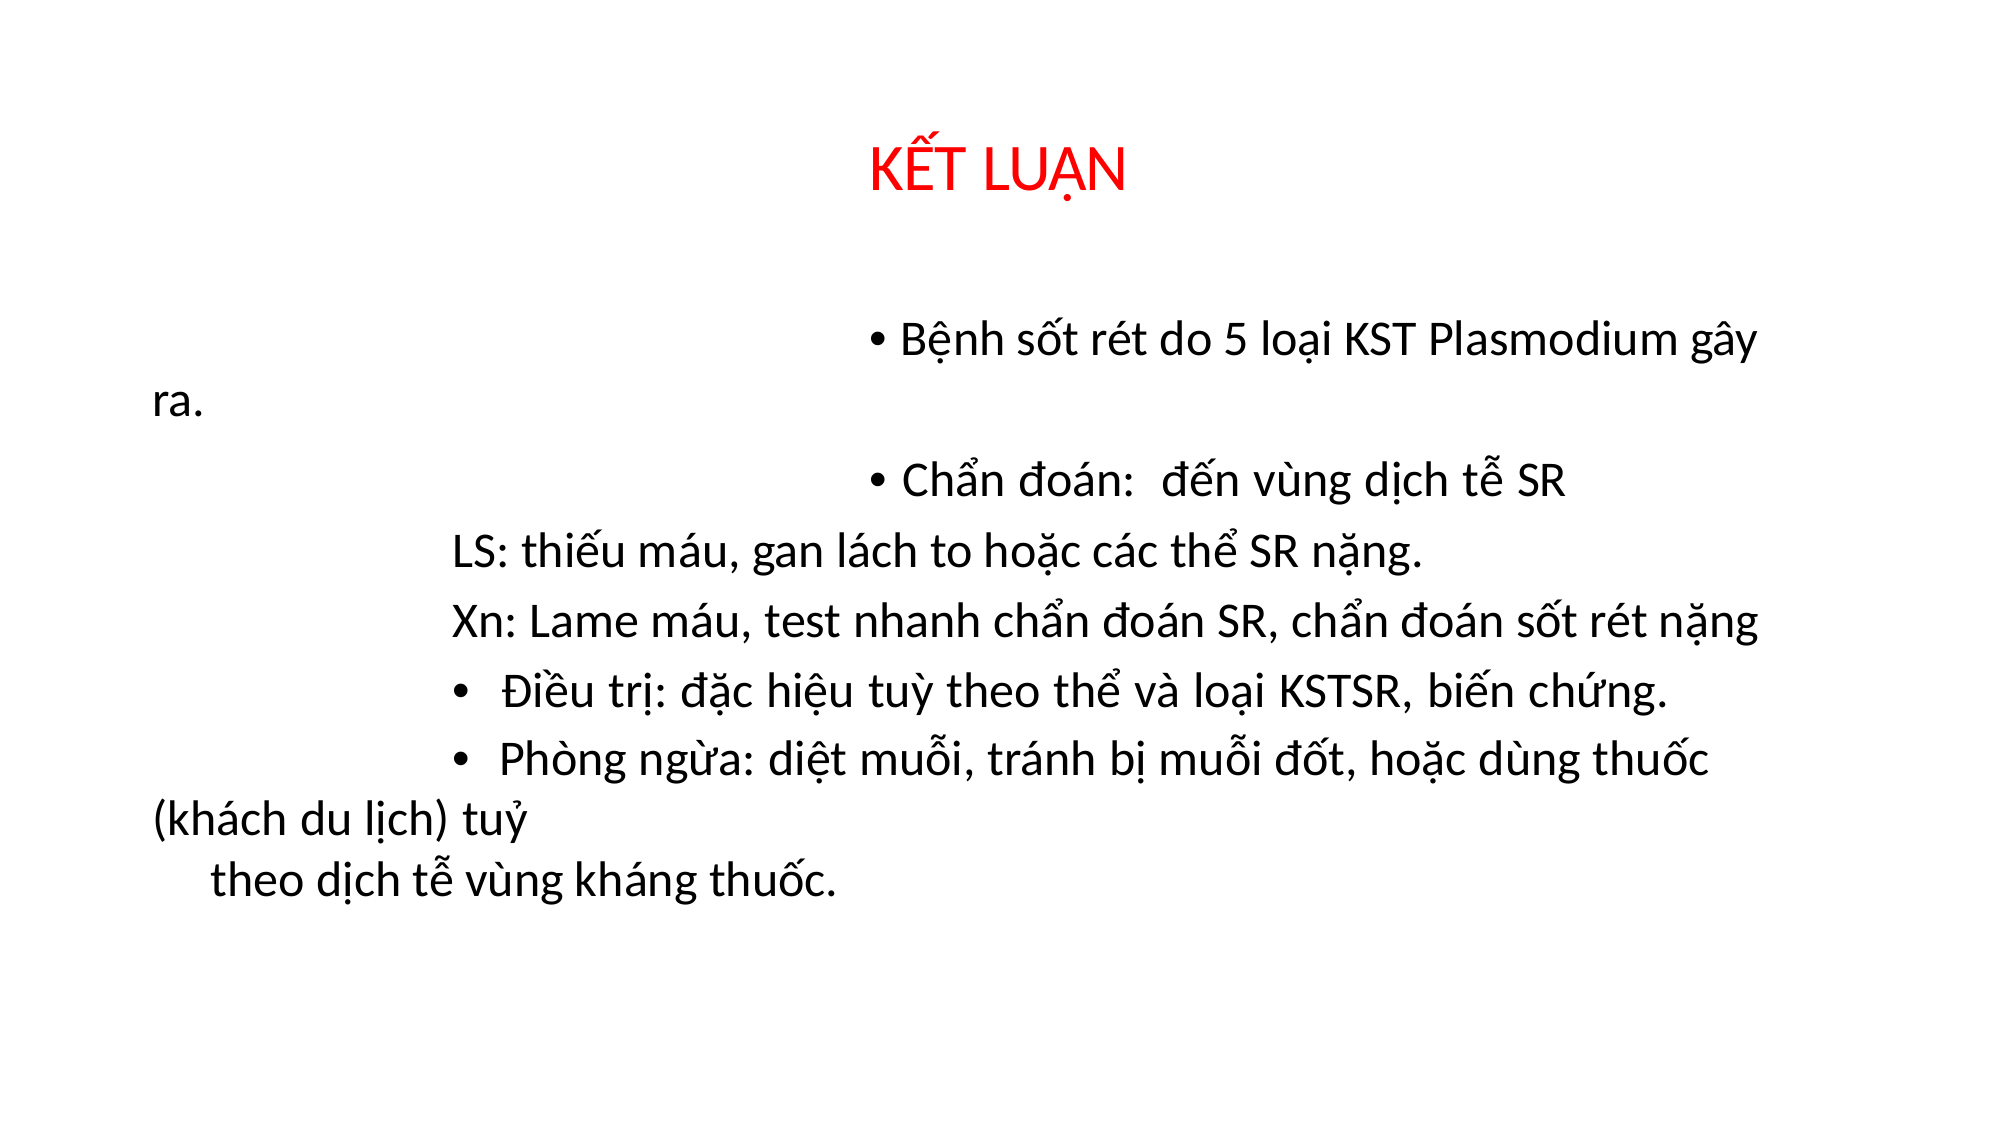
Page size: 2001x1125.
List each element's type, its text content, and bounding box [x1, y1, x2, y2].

text_box KẾT LUẬN • Bệnh sốt rét do 5 loại KST Plasmodium gây ra. • Chẩn đoán: đến vùng dịch tễ SR LS: thiếu máu, gan lách to hoặc các thể SR nặng. Xn: Lame máu, test nhanh chẩn đoán SR, chẩn đoán sốt rét nặng • Điều trị: đặc hiệu tuỳ theo thể và loại KSTSR, biến chứng. • Phòng ngừa: diệt muỗi, tránh bị muỗi đốt, hoặc dùng thuốc (khách du lịch) tuỷ theo dịch tễ vùng kháng thuốc. [152, 123, 1801, 907]
